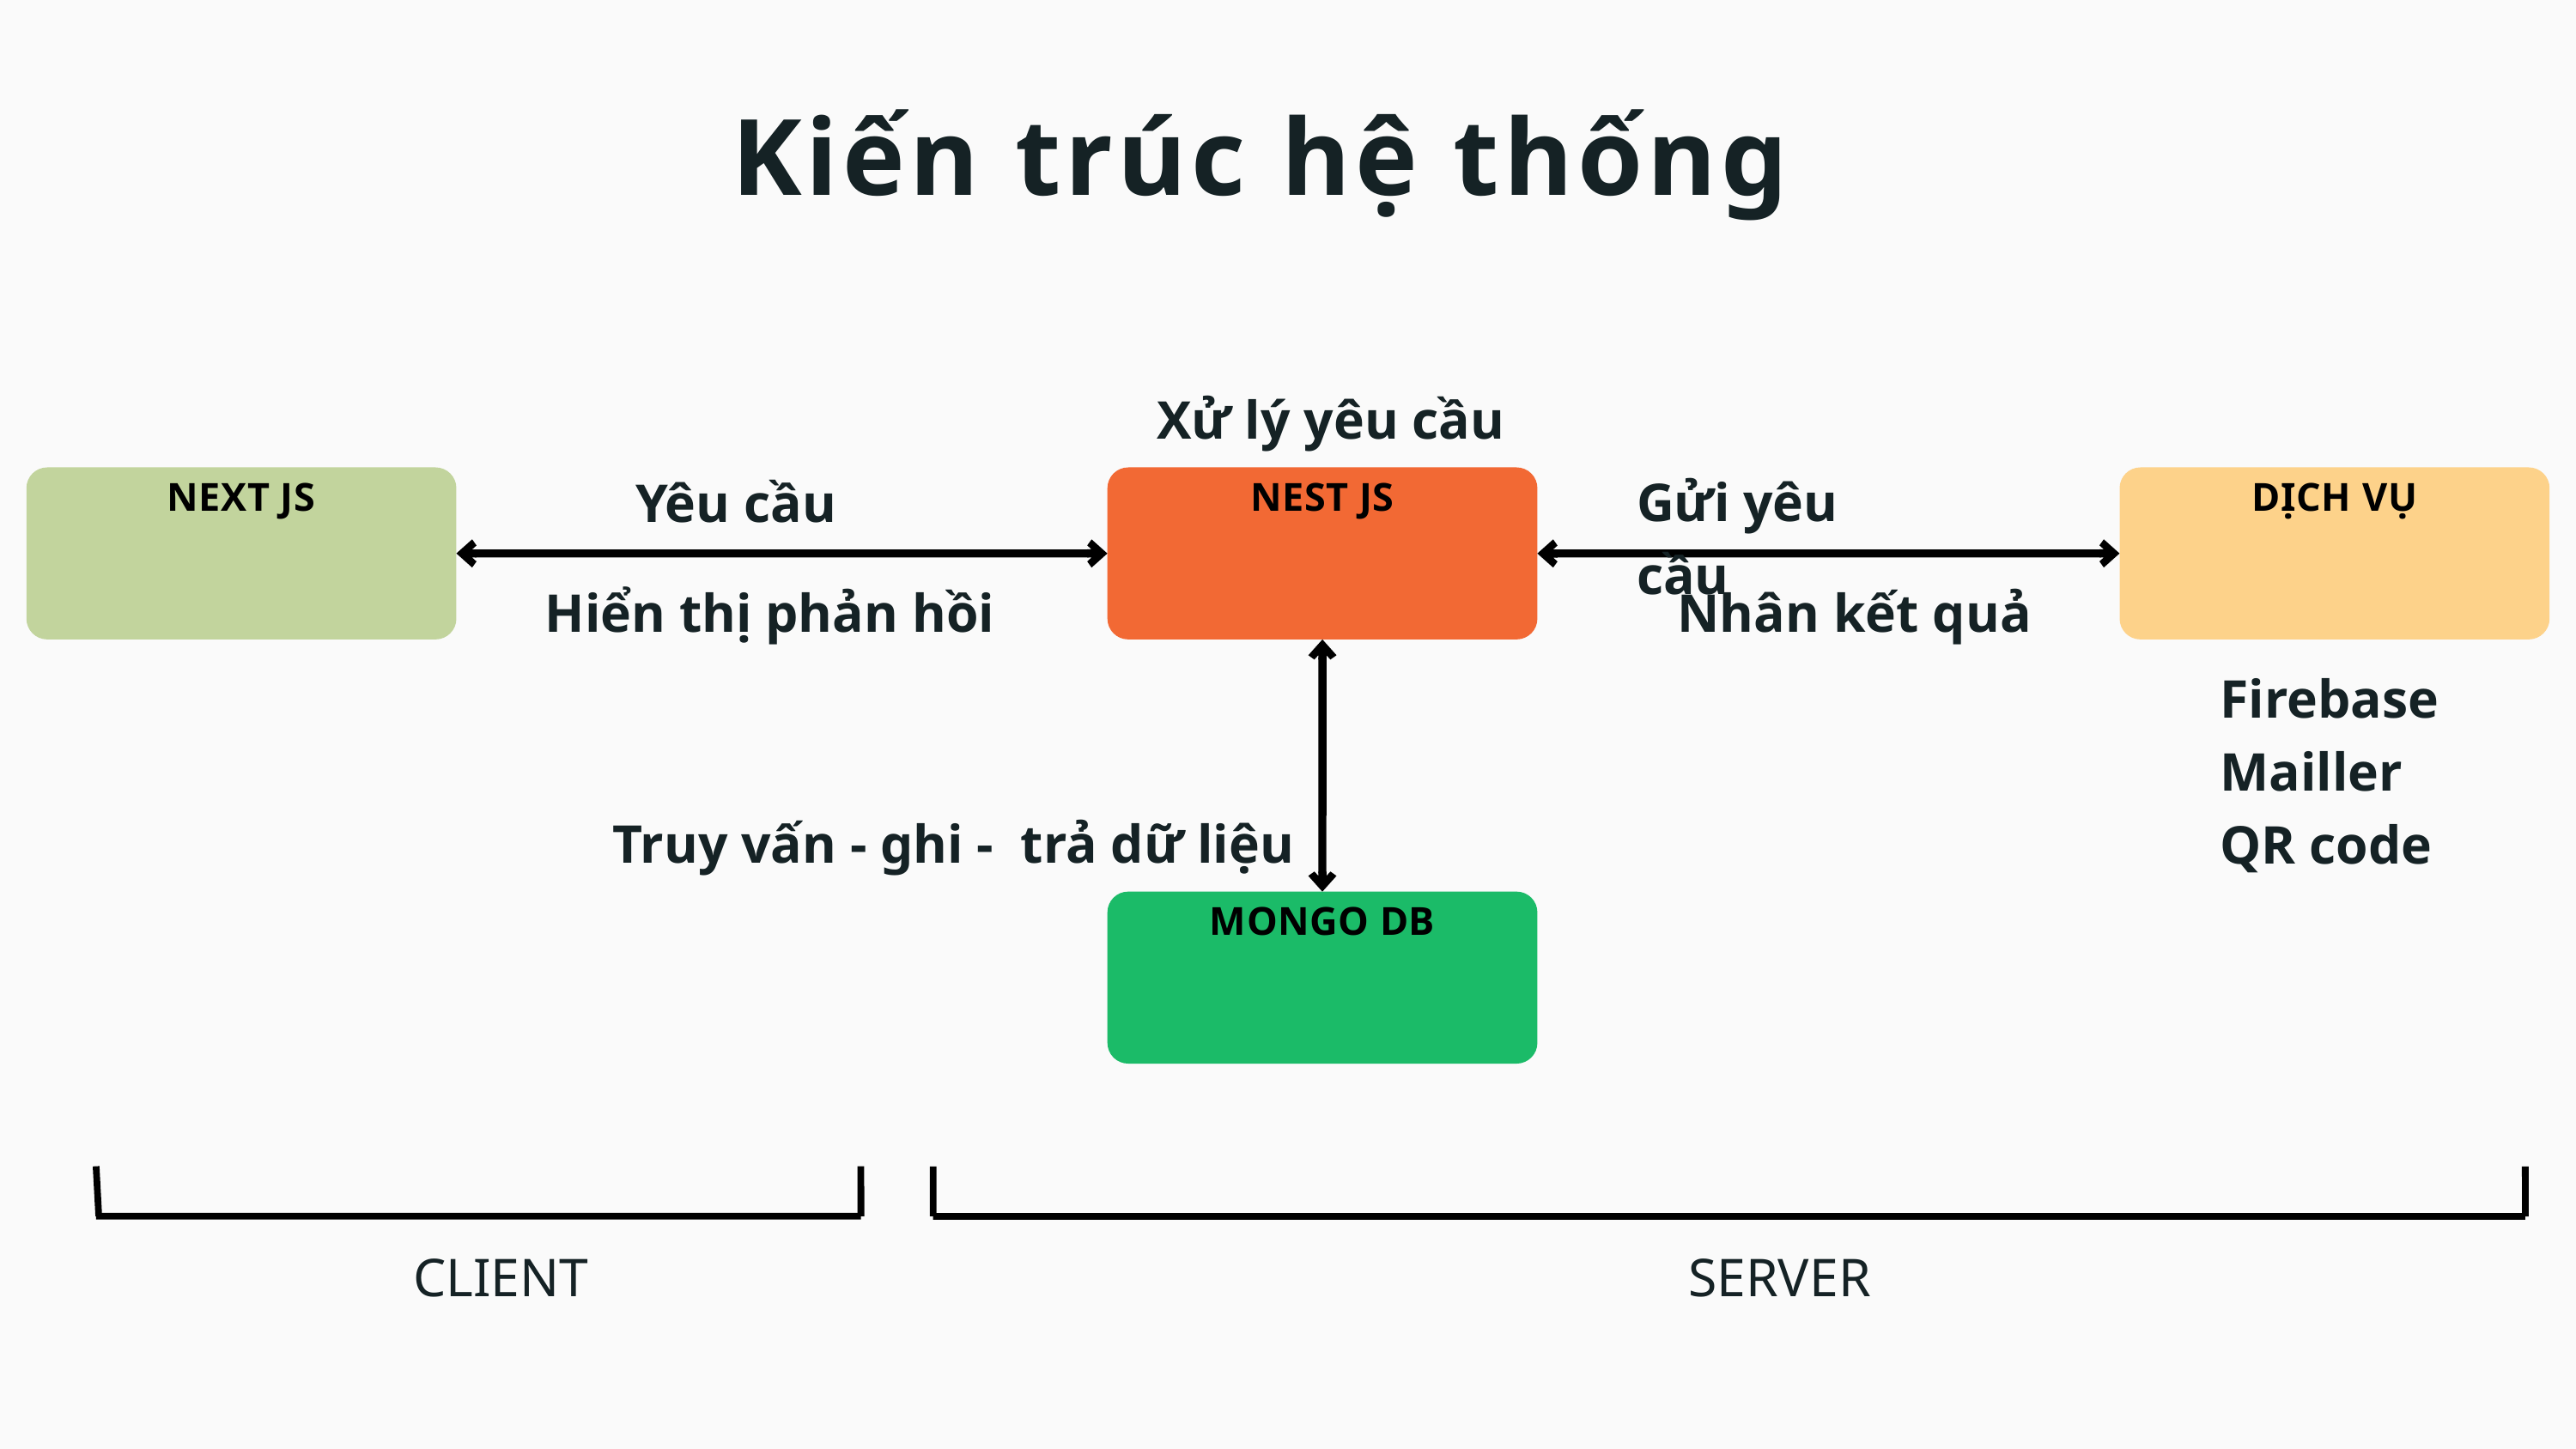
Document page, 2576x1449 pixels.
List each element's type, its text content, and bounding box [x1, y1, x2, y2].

text_box Gửi yêu cầu [1637, 458, 1940, 605]
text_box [1107, 467, 1538, 640]
text_box Hiển thị phản hồi [544, 569, 1077, 643]
text_box CLIENT [413, 1234, 613, 1307]
text_box Xử lý yêu cầu [1157, 376, 1561, 523]
text_box Yêu cầu [635, 459, 929, 533]
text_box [26, 467, 457, 640]
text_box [2119, 467, 2550, 640]
text_box SERVER [1688, 1234, 1888, 1307]
text_box Nhân kết quả [1677, 569, 2081, 643]
text_box Truy vấn - ghi - trả dữ liệu [612, 800, 1323, 874]
text_box Firebase Mailler QR code [2220, 655, 2530, 875]
text_box Kiến trúc hệ thống [732, 54, 1844, 216]
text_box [1107, 891, 1538, 1064]
